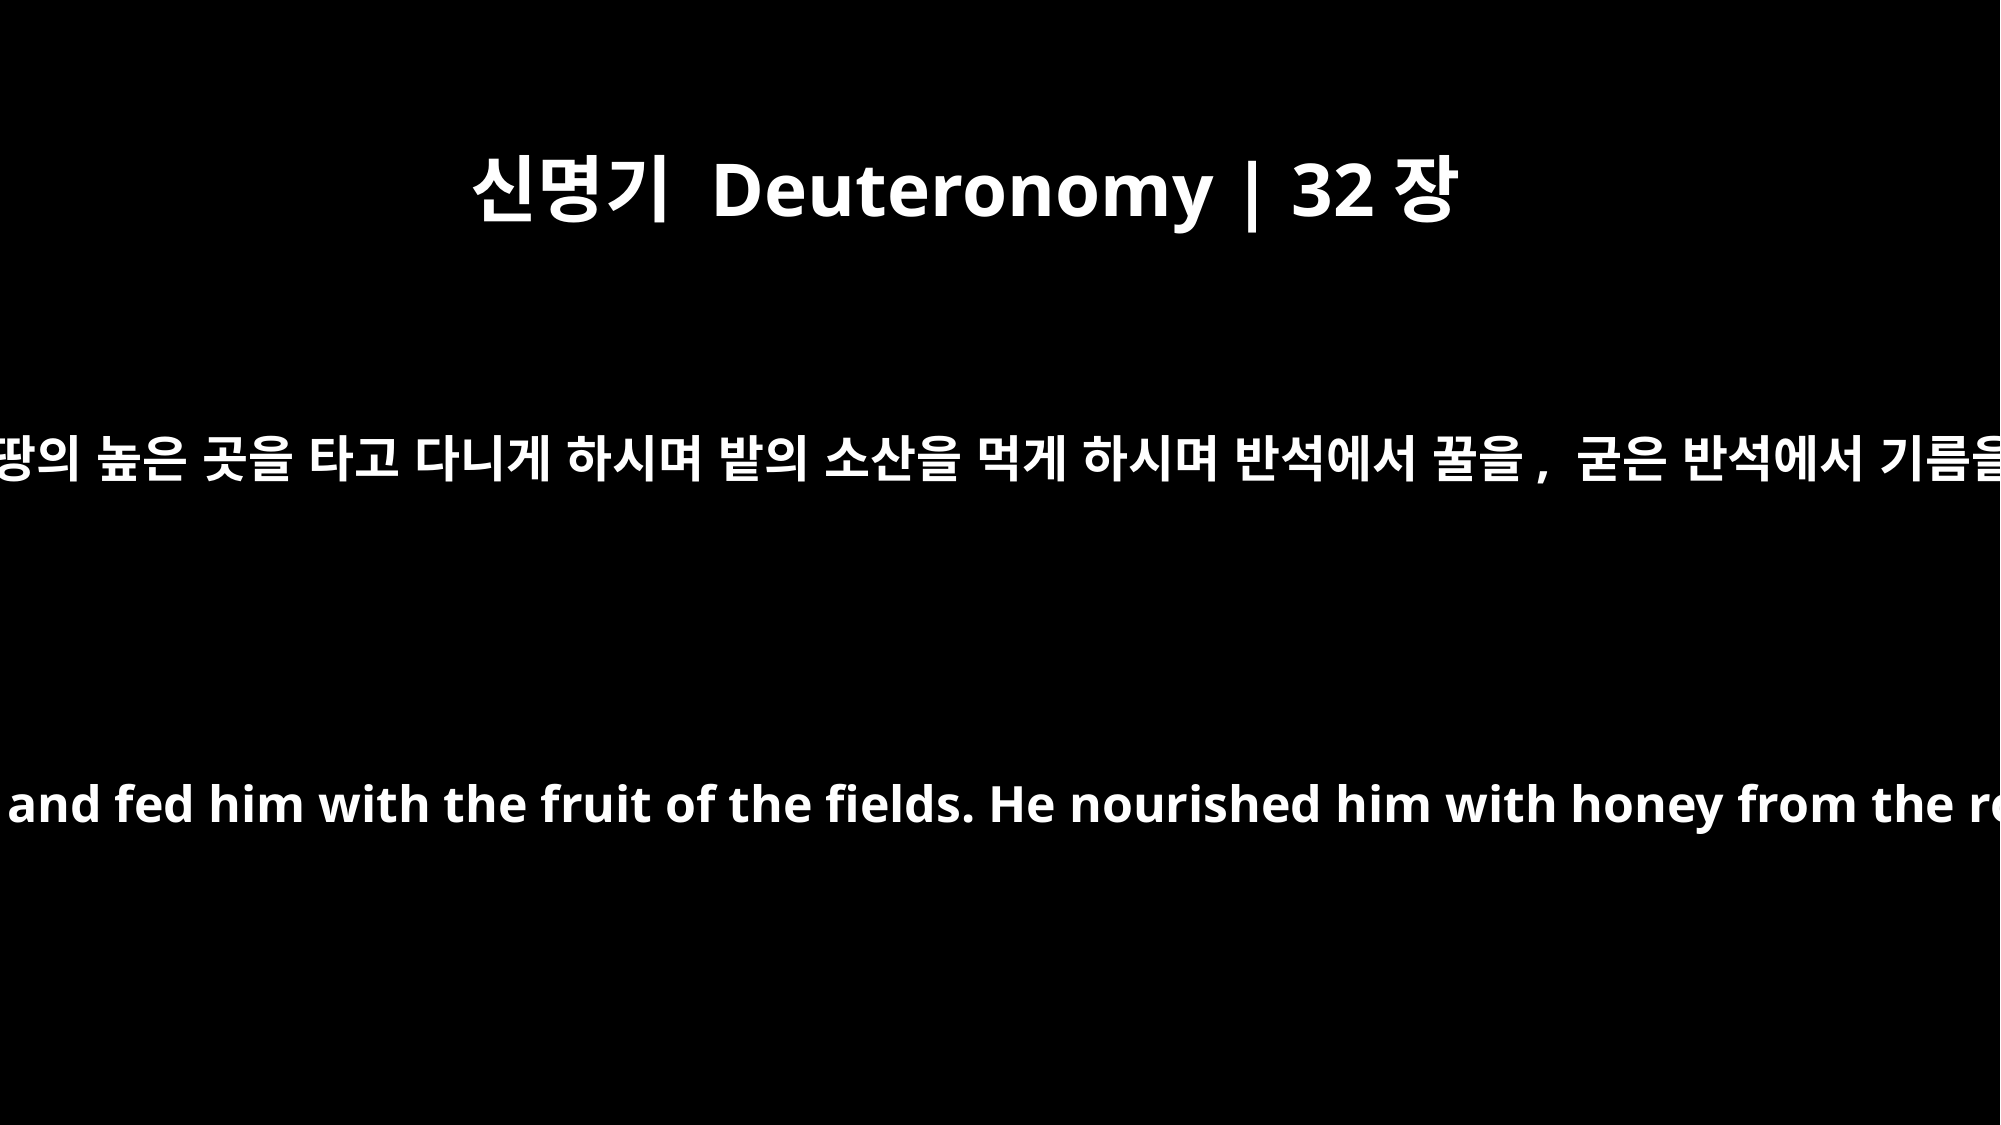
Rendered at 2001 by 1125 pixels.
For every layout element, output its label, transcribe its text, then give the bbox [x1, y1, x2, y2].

text_box 신명기 Deuteronomy | 32장 [456, 136, 1476, 239]
text_box He made him ride on the heights of the land and fed him with the fruit of the fields. He nourished him with honey from the rock, and with oil from the flinty crag, [0, 764, 2000, 840]
text_box 13 여호와께서 그가 땅의 높은 곳을 타고 다니게 하시며 밭의 소산을 먹게 하시며 반석에서 꿀을, 굳은 반석에서 기름을 빨게 하시며 [0, 359, 2000, 495]
